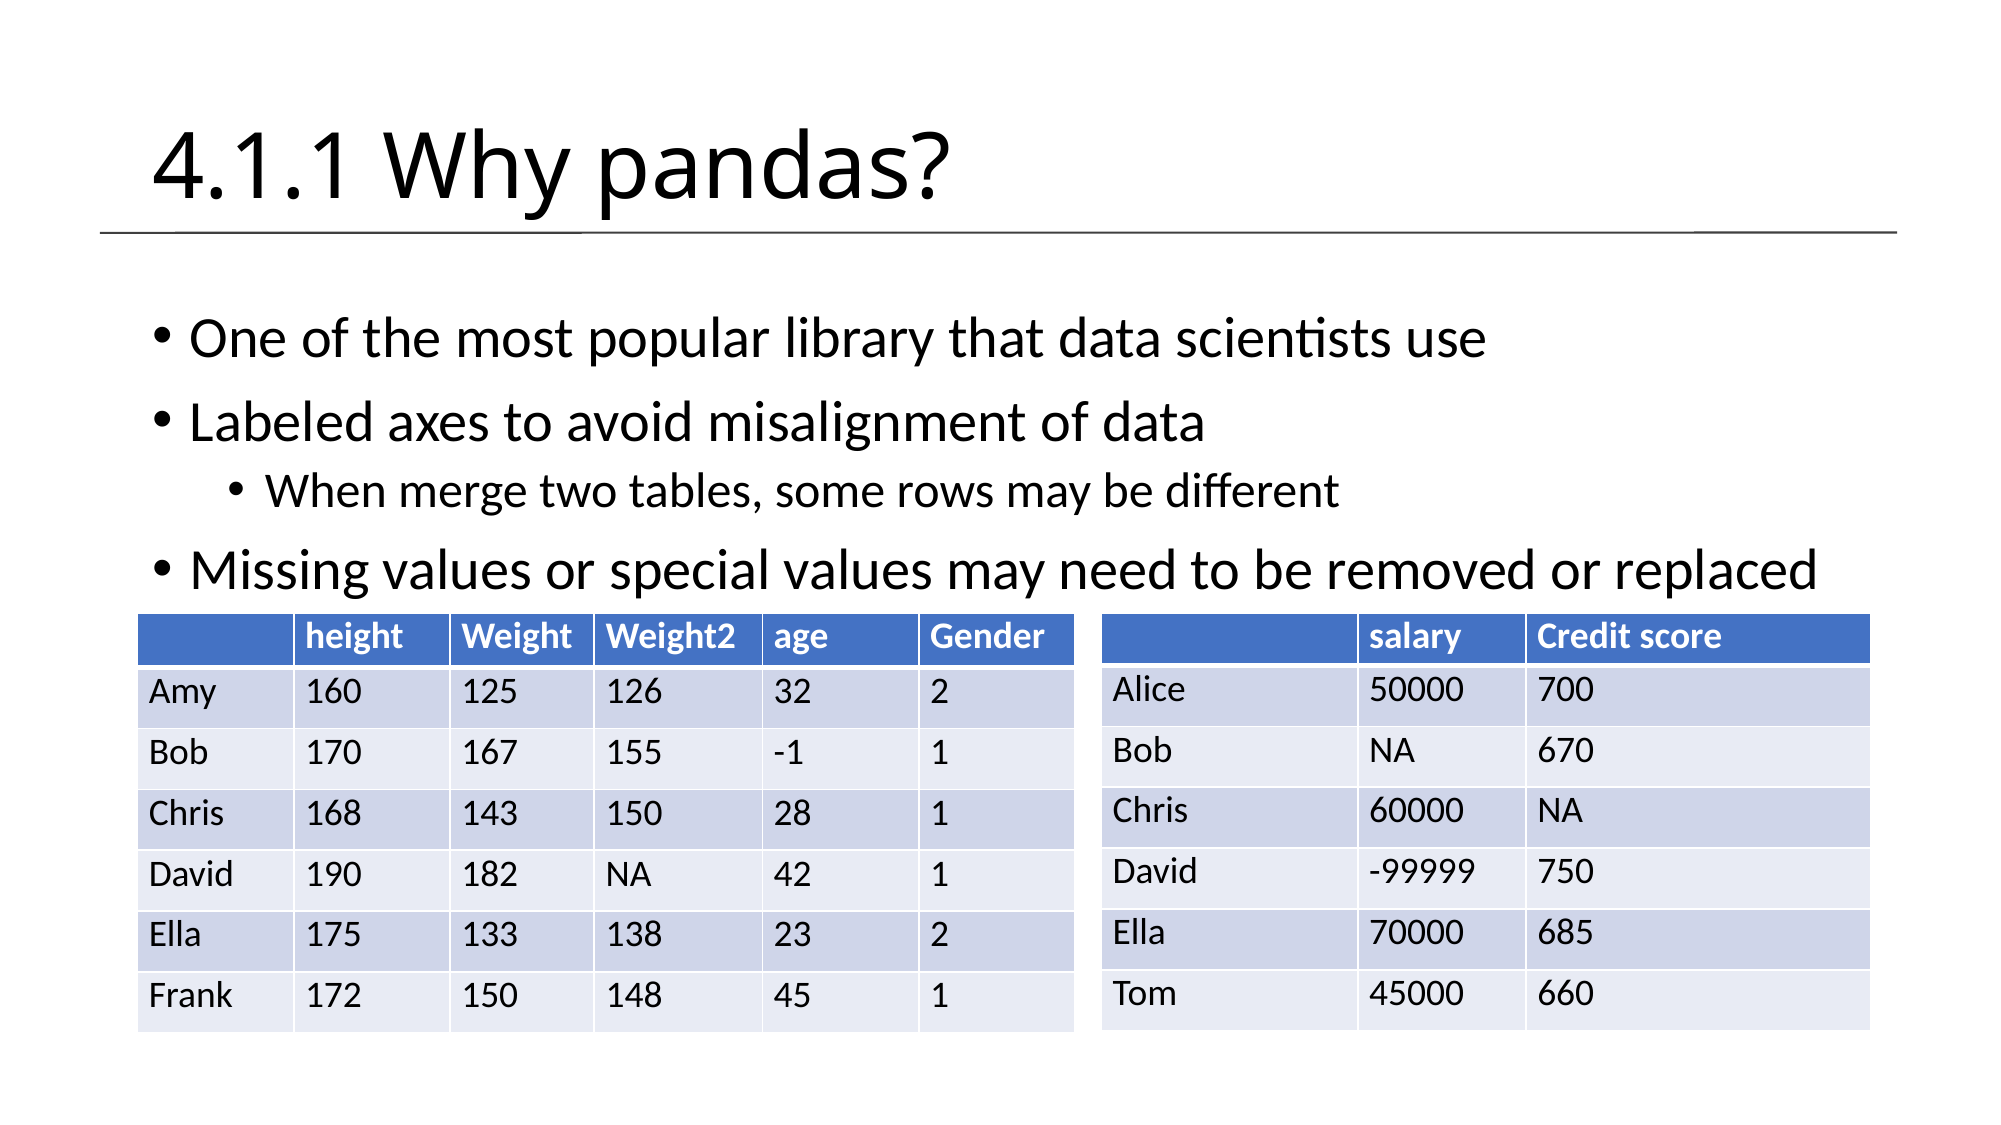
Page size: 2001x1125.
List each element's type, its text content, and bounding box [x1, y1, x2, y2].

table_cell 45000 [1359, 971, 1525, 1030]
table_cell 1 [920, 851, 1074, 910]
table_cell 28 [763, 790, 918, 849]
table_cell 126 [595, 670, 762, 728]
table_cell 190 [295, 851, 449, 910]
list One of the most popular library that data scientists use Labeled axes to avoid misalignment of data When merge two tables, some rows may be different Missing values or special values may need to be removed or replaced [137, 299, 1863, 1014]
table_cell 168 [295, 790, 449, 849]
table_cell 138 [595, 912, 762, 971]
table_header Weight [451, 614, 593, 665]
table_cell 1 [920, 973, 1074, 1032]
table_cell 23 [763, 912, 918, 971]
table_header age [763, 614, 918, 665]
table_cell 700 [1527, 668, 1870, 726]
title 4.1.1 Why pandas? [137, 59, 1863, 278]
table_cell 160 [295, 670, 449, 728]
table_header Gender [920, 614, 1074, 665]
table_cell 182 [451, 851, 593, 910]
table_cell 148 [595, 973, 762, 1032]
table_cell 150 [451, 973, 593, 1032]
table_cell Ella [138, 912, 293, 971]
table_header salary [1359, 614, 1525, 663]
table_header Weight2 [595, 614, 762, 665]
table_cell 42 [763, 851, 918, 910]
table_cell Alice [1102, 668, 1357, 726]
table_cell Bob [138, 729, 293, 789]
table_cell Bob [1102, 727, 1357, 786]
table_cell Frank [138, 973, 293, 1032]
table_cell 150 [595, 790, 762, 849]
table_cell 175 [295, 912, 449, 971]
table_cell -99999 [1359, 849, 1525, 908]
table_cell 45 [763, 973, 918, 1032]
table_cell NA [1359, 727, 1525, 786]
table_cell NA [595, 851, 762, 910]
table_header Credit score [1527, 614, 1870, 663]
table_cell Chris [138, 790, 293, 849]
table_cell 1 [920, 790, 1074, 849]
table_cell 2 [920, 912, 1074, 971]
table_header [1102, 614, 1357, 663]
table_cell 70000 [1359, 910, 1525, 969]
table_cell 172 [295, 973, 449, 1032]
table_cell 125 [451, 670, 593, 728]
table_cell Ella [1102, 910, 1357, 969]
table_cell -1 [763, 729, 918, 789]
table_cell 133 [451, 912, 593, 971]
table_cell 2 [920, 670, 1074, 728]
table_cell 685 [1527, 910, 1870, 969]
table_cell 170 [295, 729, 449, 789]
table_cell NA [1527, 788, 1870, 847]
table_cell 167 [451, 729, 593, 789]
table_header height [295, 614, 449, 665]
table_cell 143 [451, 790, 593, 849]
table_cell 660 [1527, 971, 1870, 1030]
table_cell 1 [920, 729, 1074, 789]
table_cell 50000 [1359, 668, 1525, 726]
table_cell David [138, 851, 293, 910]
table_cell 750 [1527, 849, 1870, 908]
table_cell 32 [763, 670, 918, 728]
table_cell 60000 [1359, 788, 1525, 847]
table_cell Chris [1102, 788, 1357, 847]
table_cell Amy [138, 670, 293, 728]
table_cell David [1102, 849, 1357, 908]
table_cell Tom [1102, 971, 1357, 1030]
table_cell 155 [595, 729, 762, 789]
table_header [138, 614, 293, 665]
table_cell 670 [1527, 727, 1870, 786]
